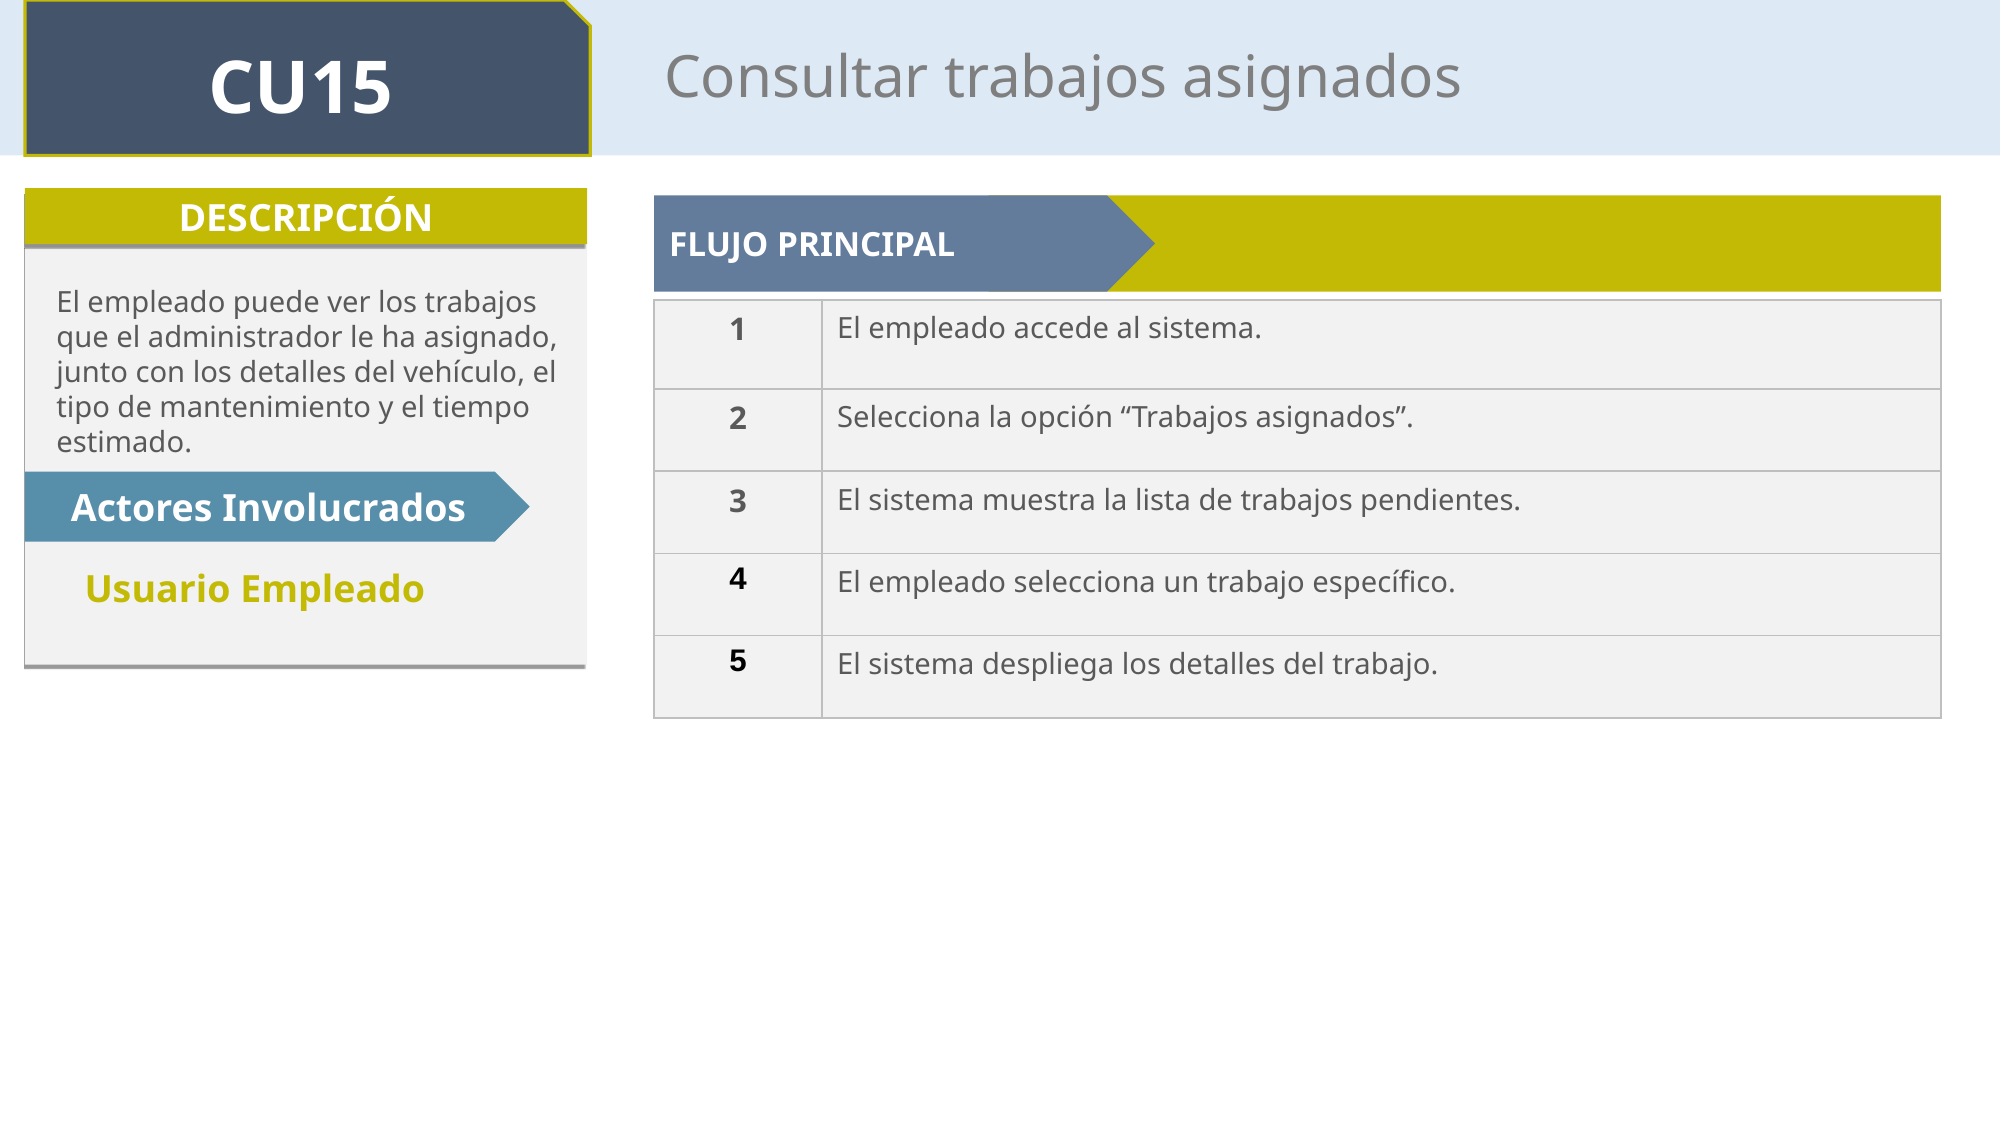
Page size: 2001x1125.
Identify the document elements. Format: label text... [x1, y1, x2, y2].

text_box [0, 0, 24, 156]
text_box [24, 187, 588, 665]
table_cell El sistema muestra la lista de trabajos pendientes. [823, 472, 1940, 553]
table_header 1 [655, 301, 821, 388]
table_cell 4 [655, 554, 821, 635]
table_cell El empleado selecciona un trabajo específico. [823, 554, 1940, 635]
table_cell El sistema despliega los detalles del trabajo. [823, 636, 1940, 717]
table_cell 2 [655, 390, 821, 470]
table_header El empleado accede al sistema. [823, 301, 1940, 388]
table_cell 5 [655, 636, 821, 717]
text_box Consultar trabajos asignados [649, 32, 1894, 117]
table_cell Selecciona la opción “Trabajos asignados”. [823, 390, 1940, 470]
table_cell 3 [655, 472, 821, 553]
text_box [653, 195, 1942, 292]
text_box [566, 0, 2000, 156]
text_box CU15 [24, 0, 591, 156]
